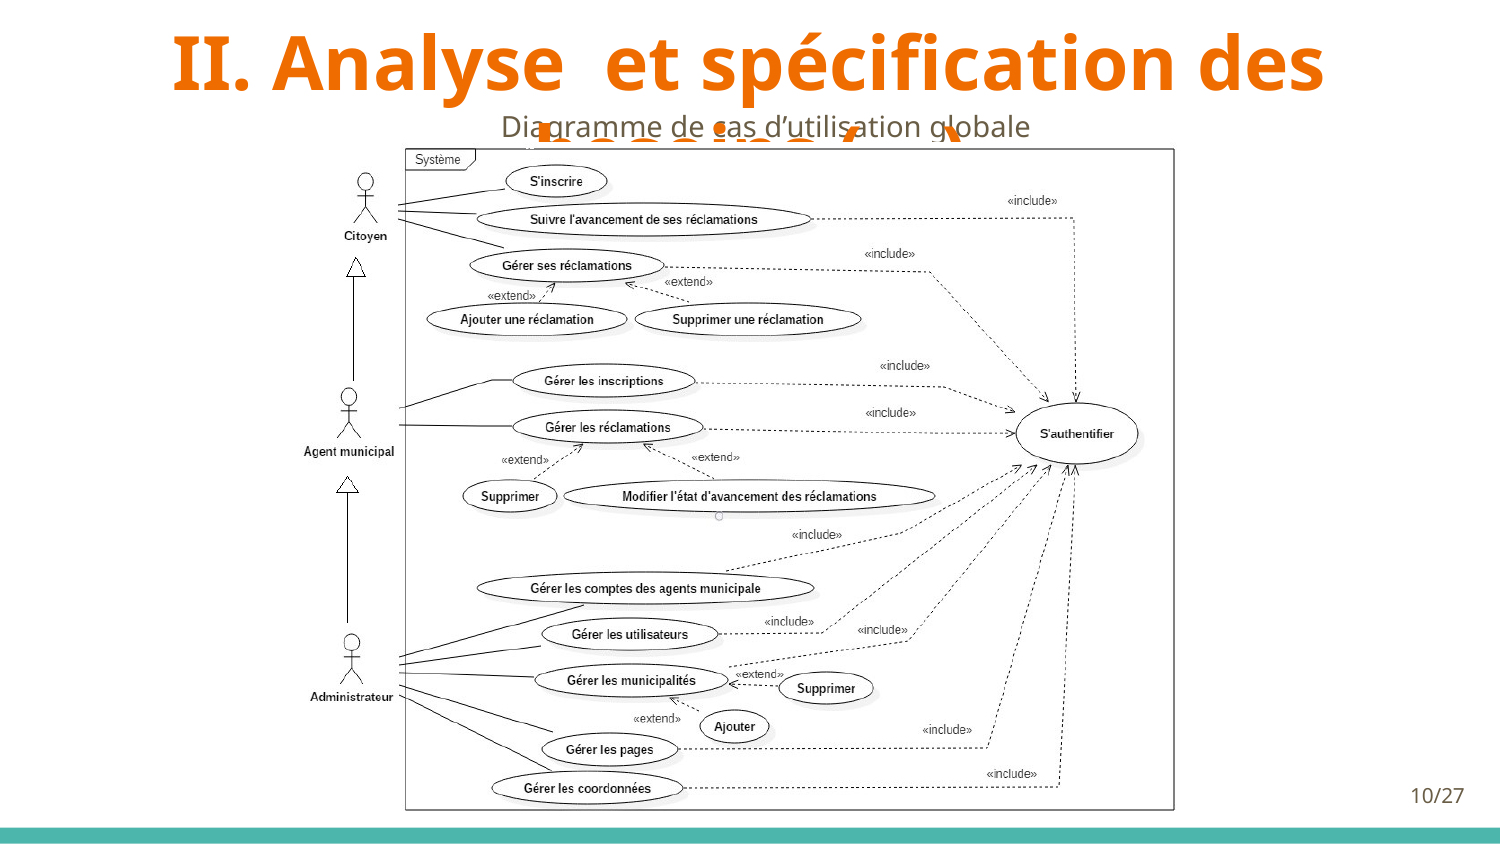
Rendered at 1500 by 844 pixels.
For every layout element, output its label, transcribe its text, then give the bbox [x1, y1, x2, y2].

list Diagramme de cas d’utilisation globale [67, 88, 1465, 162]
slide_number ‹#›/27 [1389, 764, 1480, 830]
title II. Analyse et spécification des besoins (1/5) [51, 0, 1449, 95]
picture [266, 131, 1234, 844]
